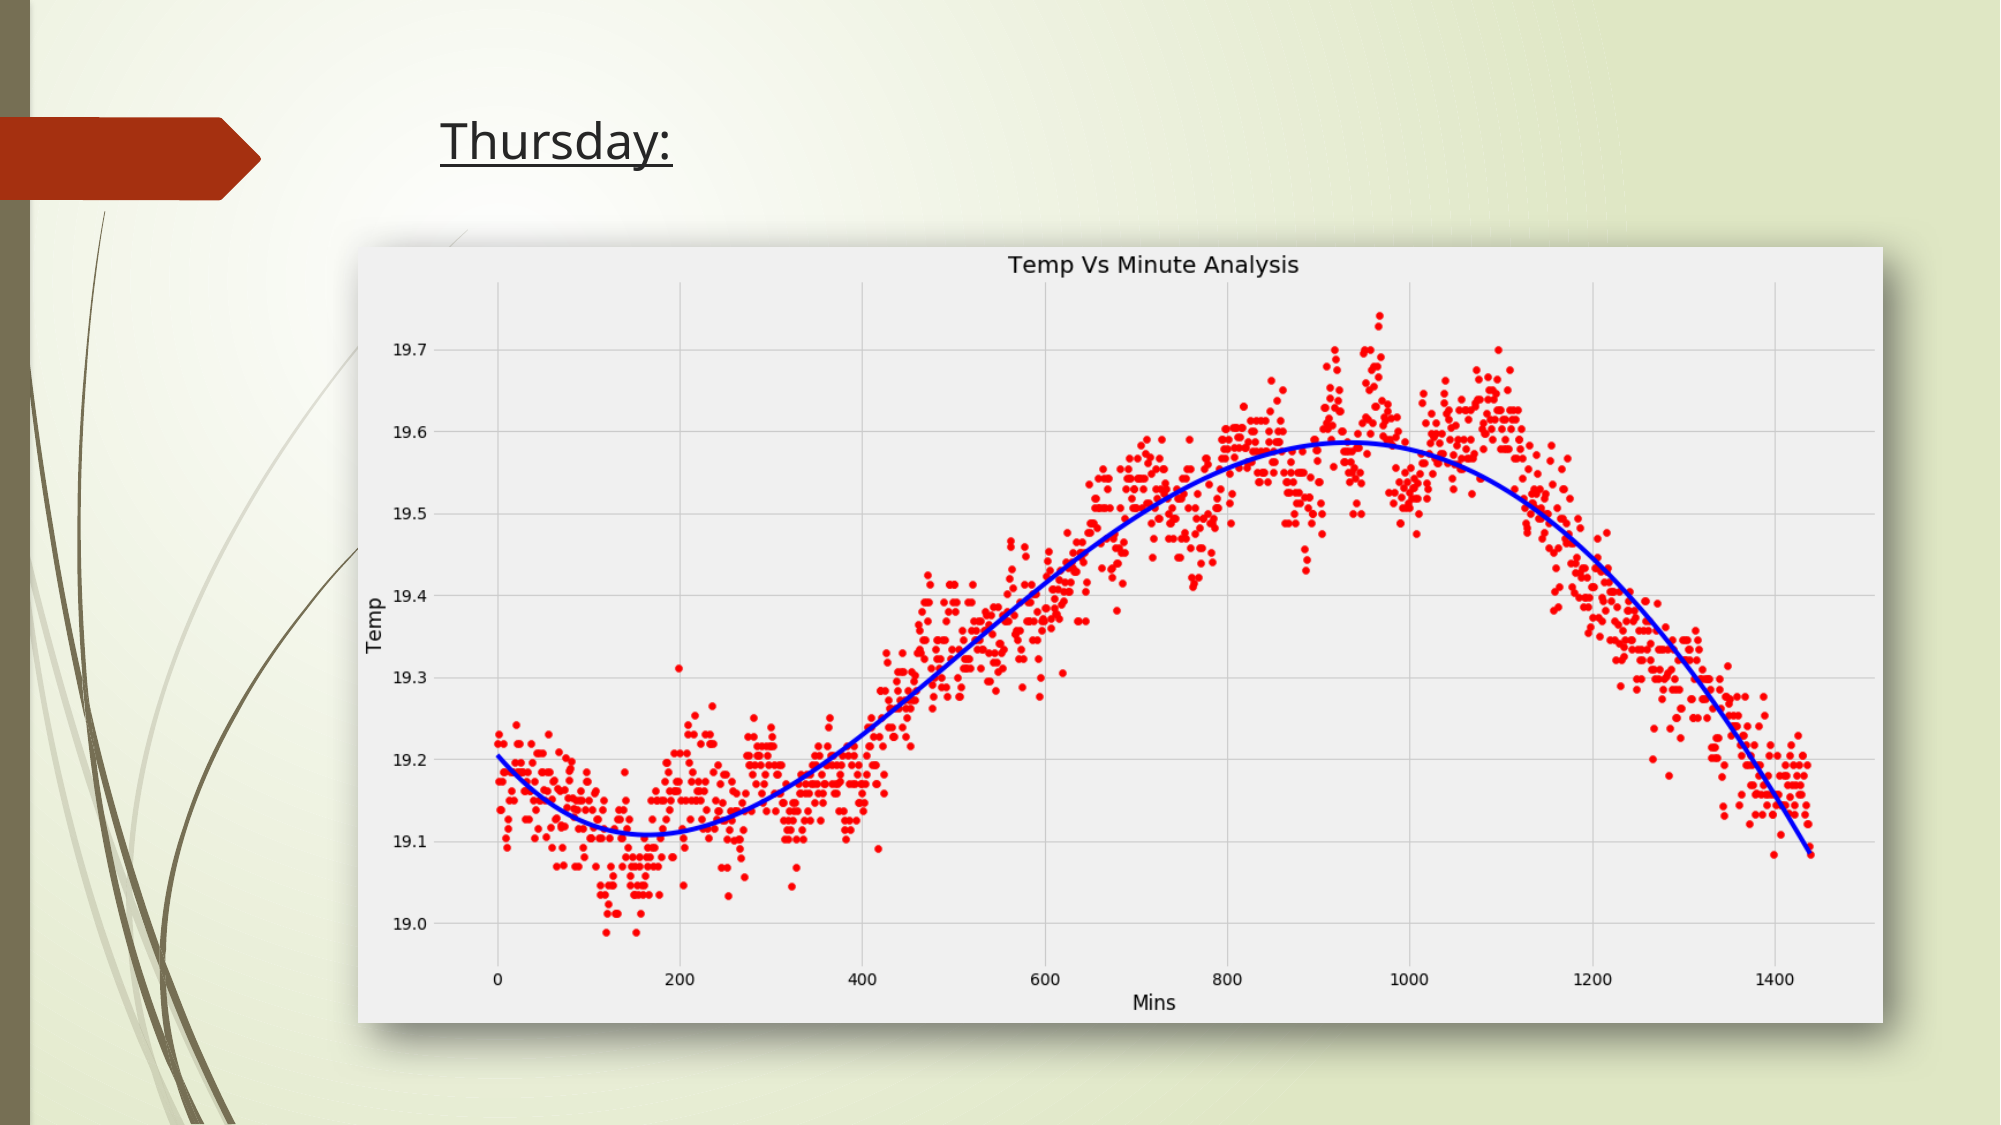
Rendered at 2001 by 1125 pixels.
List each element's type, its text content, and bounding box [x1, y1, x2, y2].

title Thursday: [425, 102, 1888, 232]
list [358, 247, 1883, 1023]
